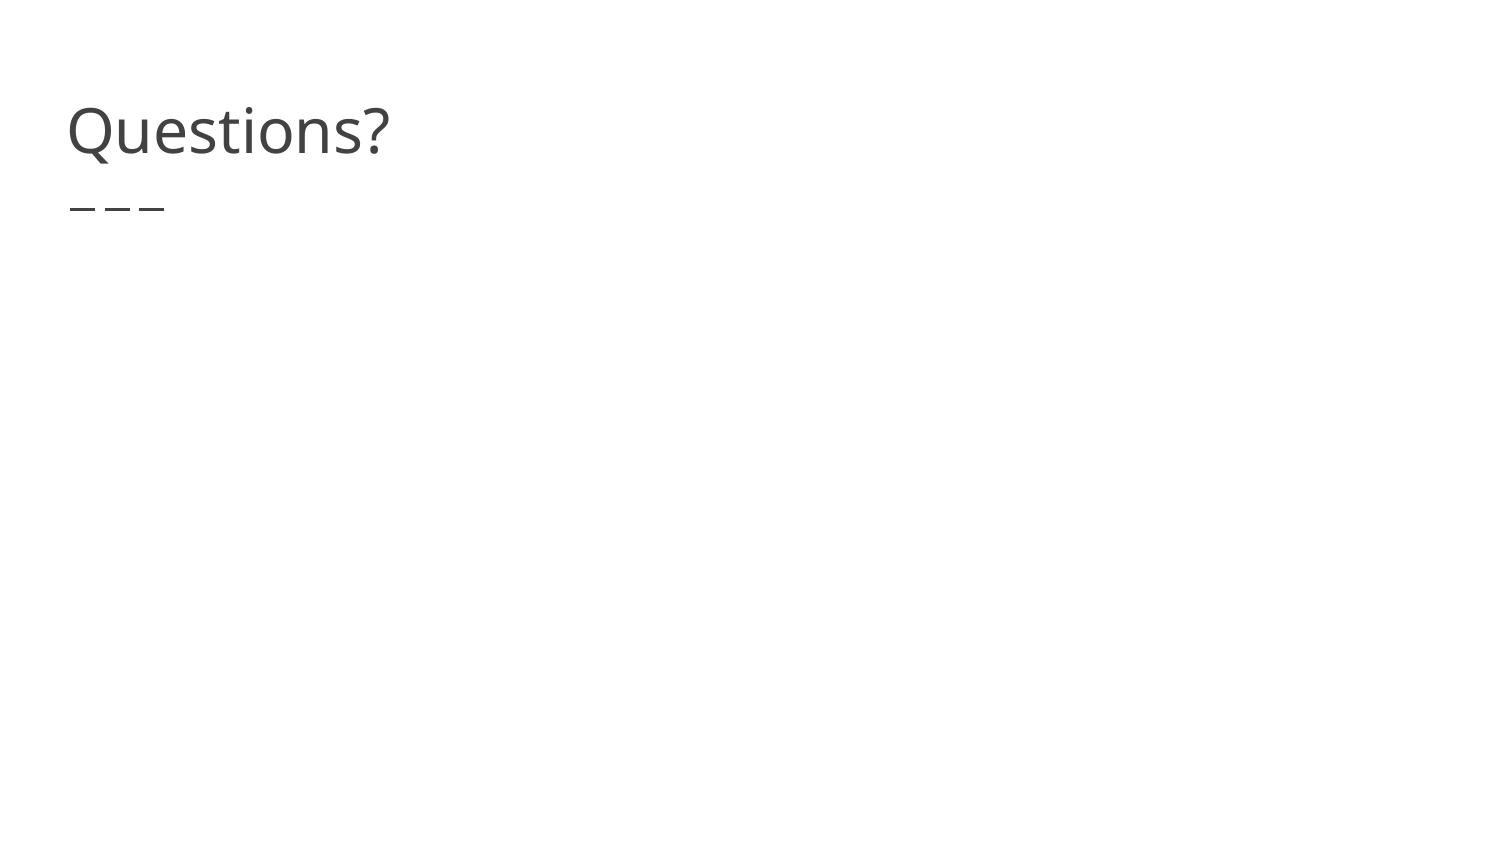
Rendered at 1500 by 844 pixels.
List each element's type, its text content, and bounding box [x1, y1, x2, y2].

title Questions? [51, 61, 1449, 182]
